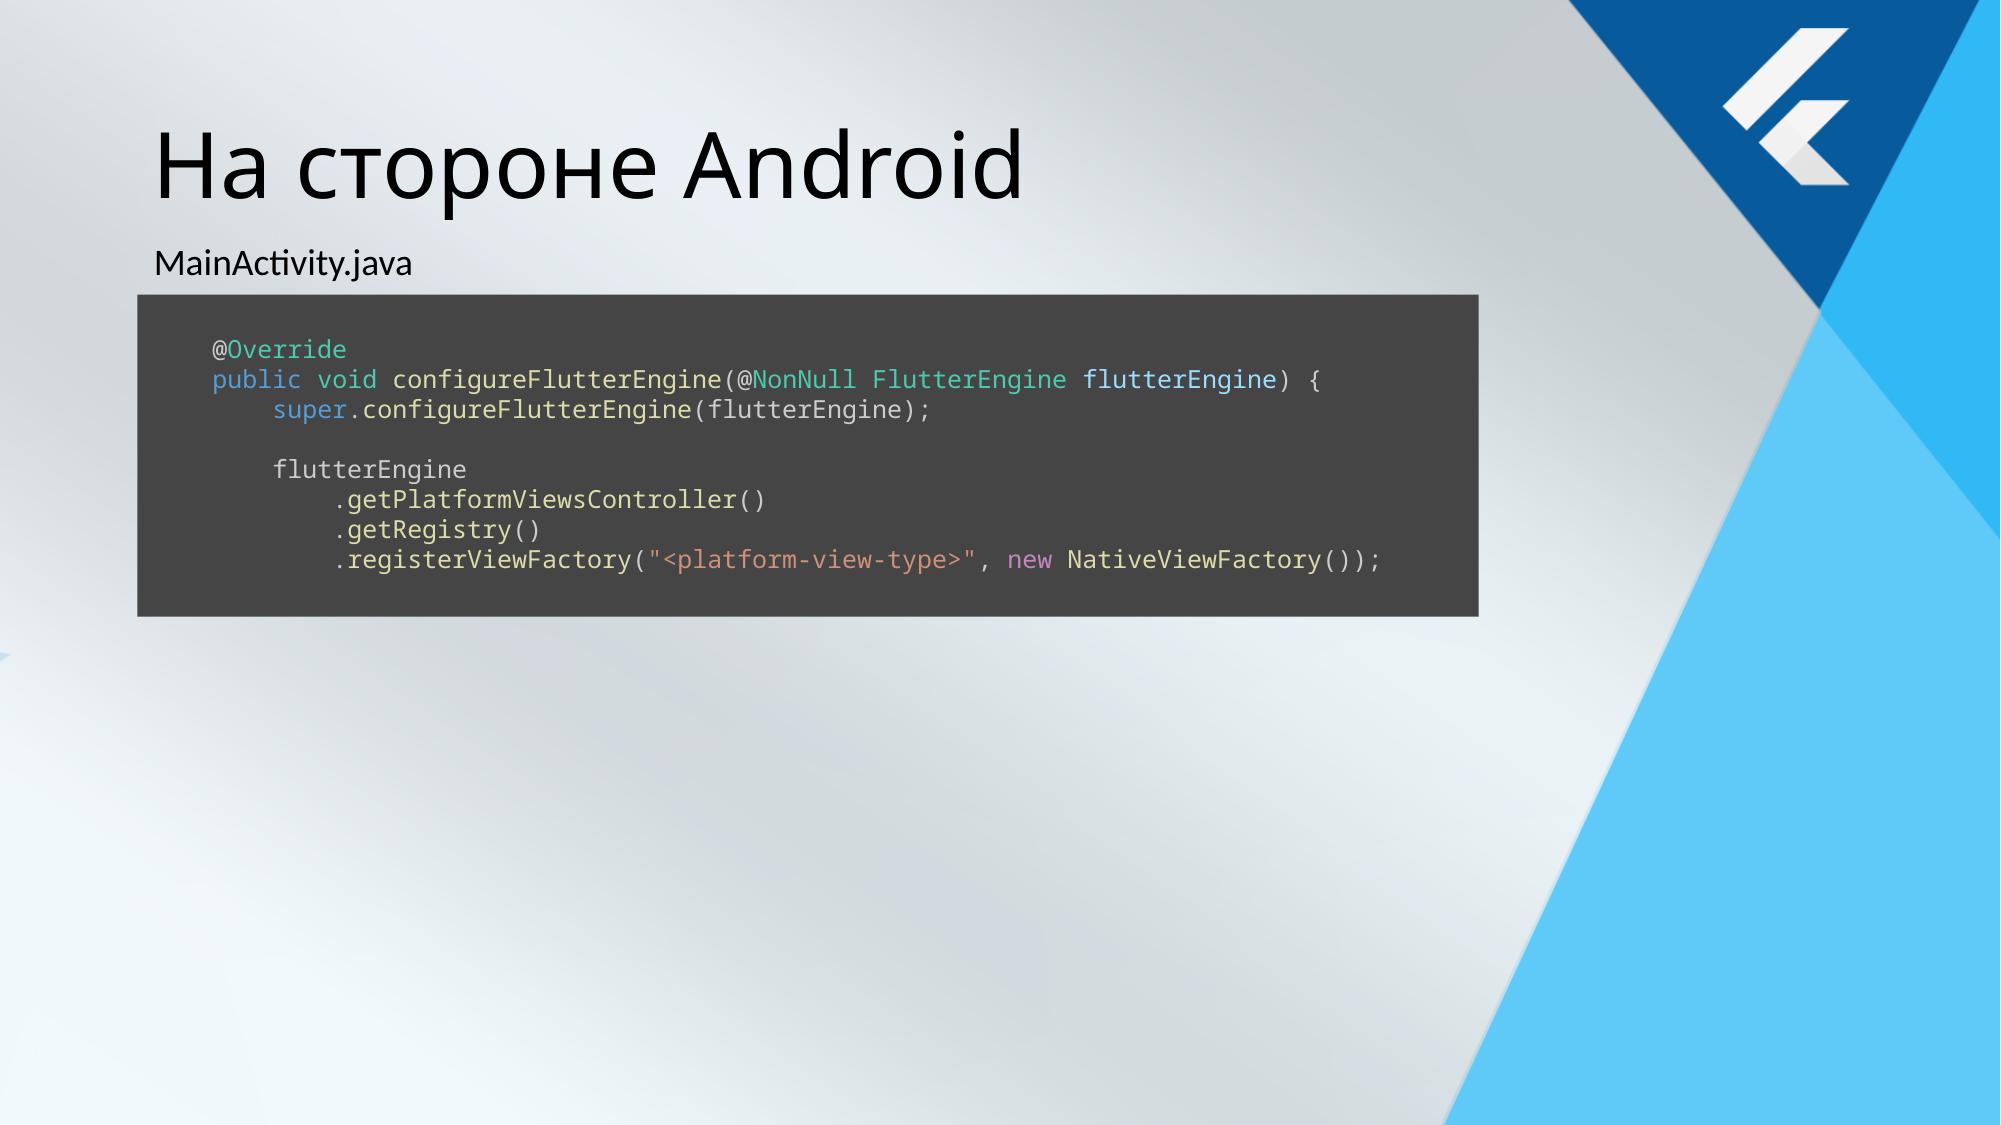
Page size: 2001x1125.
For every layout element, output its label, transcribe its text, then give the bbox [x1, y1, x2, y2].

title На стороне Android [137, 59, 1863, 278]
text_box MainActivity.java [138, 230, 429, 290]
text_box [136, 294, 1480, 618]
picture [0, 0, 2001, 1125]
text_box @Override public void configureFlutterEngine(@NonNull FlutterEngine flutterEngine) { super.configureFlutterEngine(flutterEngine); flutterEngine .getPlatformViewsController() .getRegistry() .registerViewFactory("<platform-view-type>", new NativeViewFactory()); [137, 326, 1450, 581]
